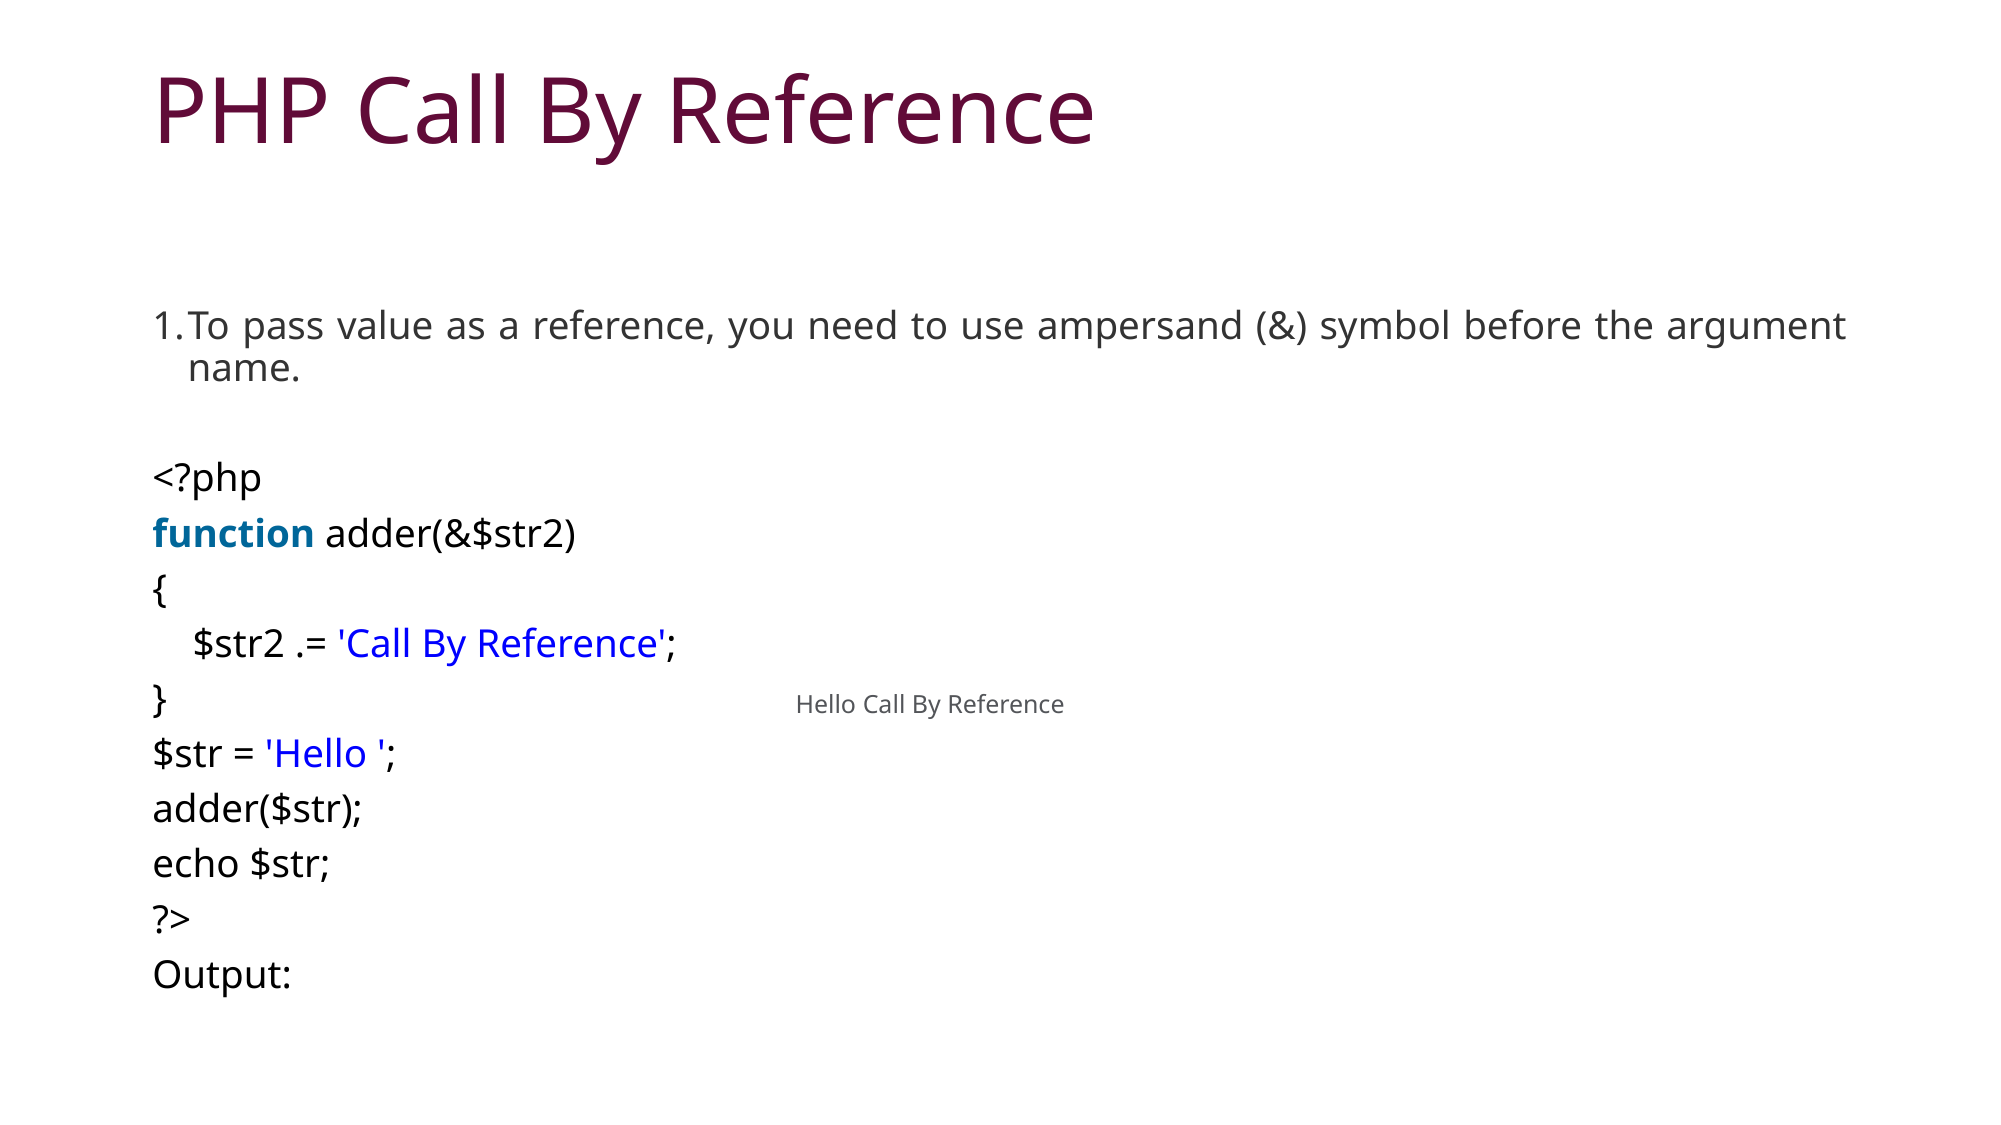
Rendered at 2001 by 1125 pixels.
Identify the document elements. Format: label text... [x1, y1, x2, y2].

list To pass value as a reference, you need to use ampersand (&) symbol before the argument name. <?php function adder(&$str2) { $str2 .= 'Call By Reference'; } $str = 'Hello '; adder($str); echo $str; ?> Output: [137, 299, 1863, 1014]
title PHP Call By Reference [137, 59, 1863, 278]
text_box Hello Call By Reference [780, 681, 1707, 727]
